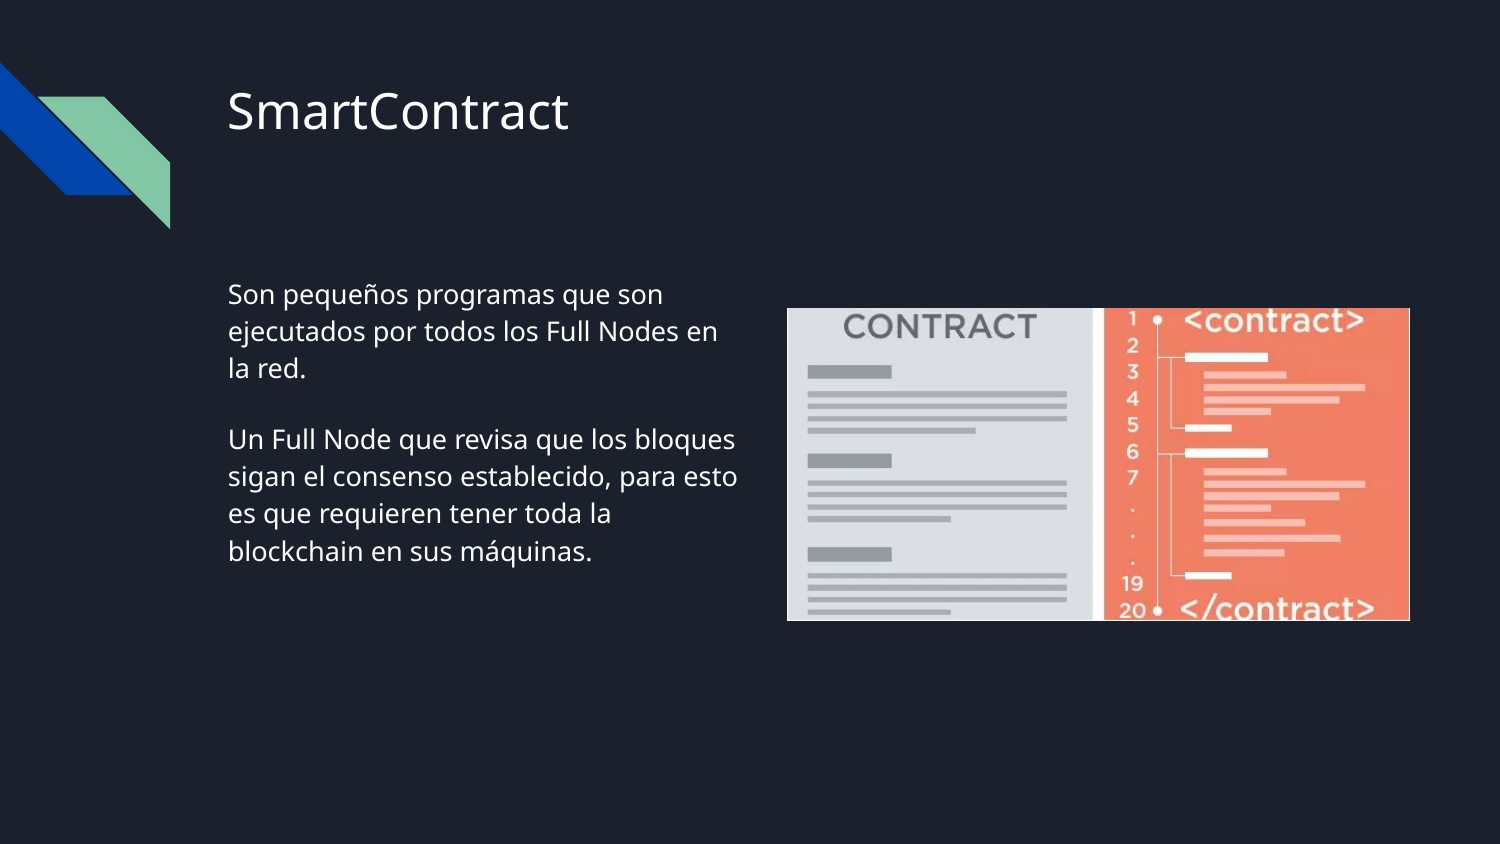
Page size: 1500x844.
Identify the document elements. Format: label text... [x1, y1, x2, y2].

title SmartContract [212, 64, 1368, 215]
picture [787, 308, 1410, 621]
list Son pequeños programas que son ejecutados por todos los Full Nodes en la red. Un Full Node que revisa que los bloques sigan el consenso establecido, para esto es que requieren tener toda la blockchain en sus máquinas. [212, 257, 758, 735]
